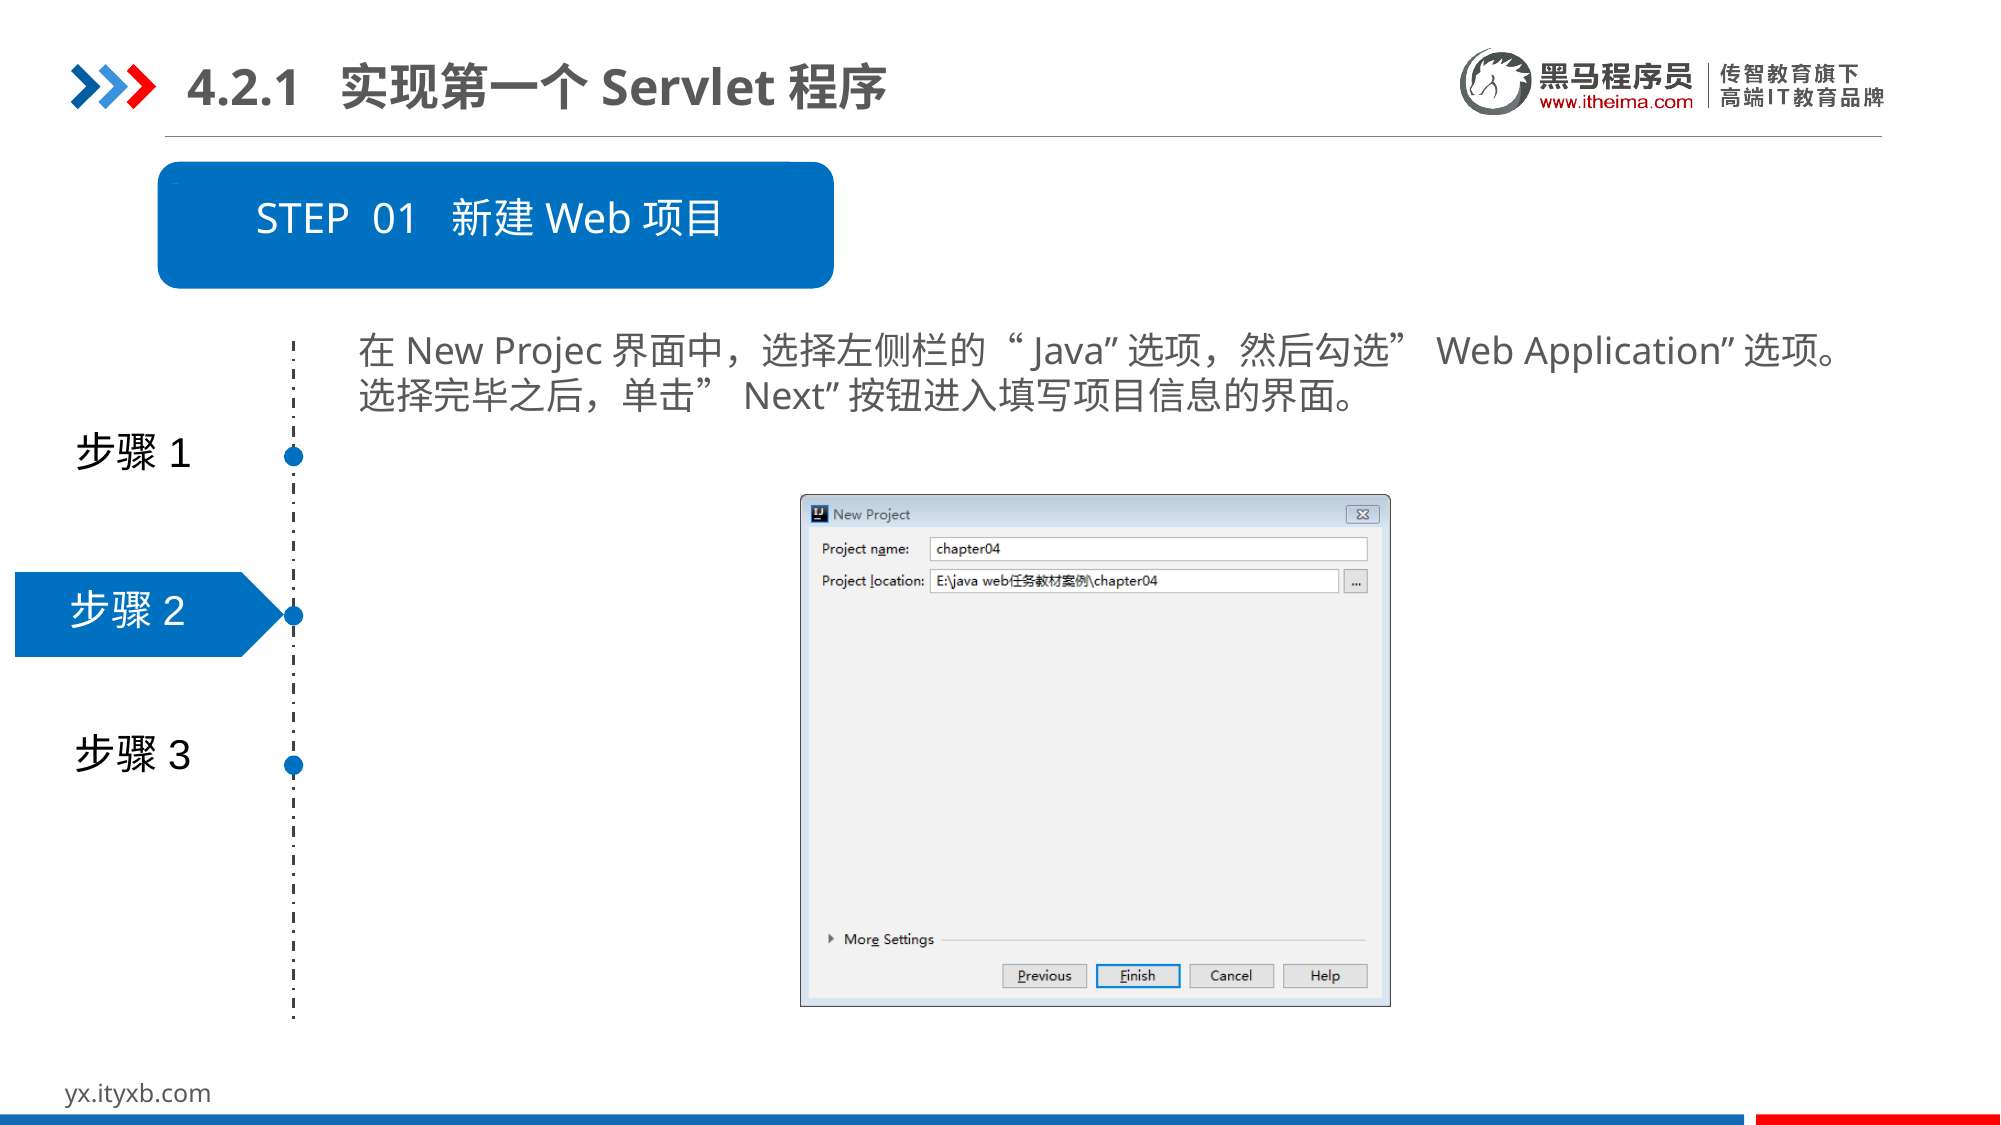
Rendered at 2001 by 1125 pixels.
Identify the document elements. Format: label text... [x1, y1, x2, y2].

picture [800, 494, 1391, 1007]
text_box [282, 754, 293, 776]
text_box [282, 445, 293, 468]
text_box 步骤1 [0, 418, 267, 484]
text_box STEP 01 新建Web项目 [172, 184, 810, 249]
text_box 4.2.1 实现第一个Servlet程序 [187, 43, 940, 127]
text_box [294, 754, 305, 776]
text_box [5, 572, 284, 657]
text_box 在New Projec界面中，选择左侧栏的“Java”选项，然后勾选”Web Application”选项。选择完毕之后，单击”Next”按钮进入填写项目信息的界面。 [344, 319, 1847, 425]
text_box [284, 605, 293, 627]
text_box [294, 605, 305, 627]
text_box [156, 160, 835, 290]
text_box [294, 445, 305, 468]
picture [1460, 48, 1887, 115]
text_box 步骤3 [0, 720, 267, 785]
